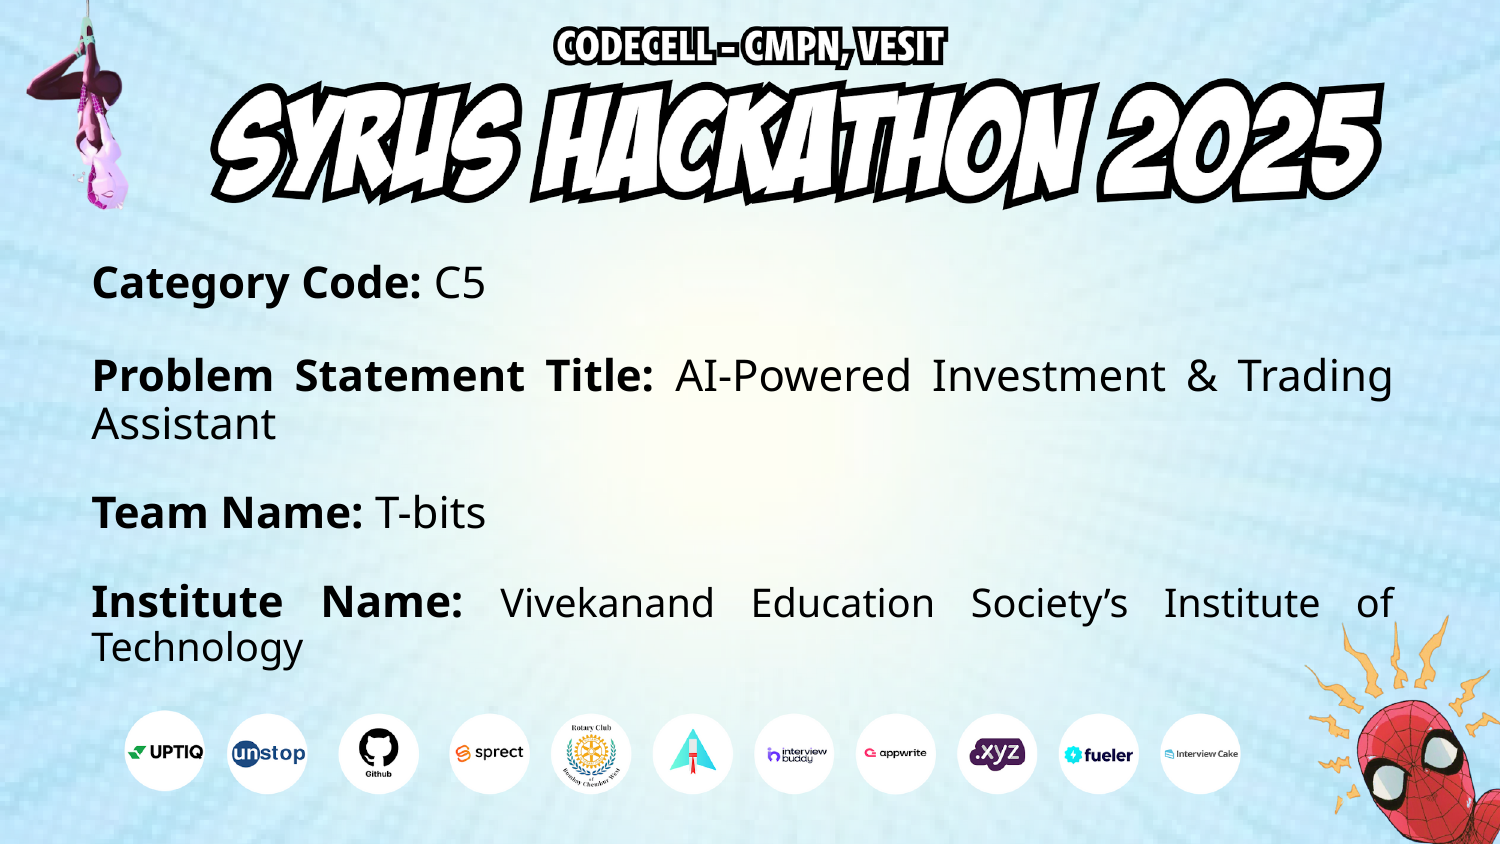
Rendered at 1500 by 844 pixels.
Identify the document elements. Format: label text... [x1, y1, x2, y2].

text_box Category Code: C5 Problem Statement Title: AI-Powered Investment & Trading Assistant Team Name: T-bits Institute Name: Vivekanand Education Society’s Institute of Technology [76, 246, 1410, 685]
text_box [0, 0, 1500, 844]
